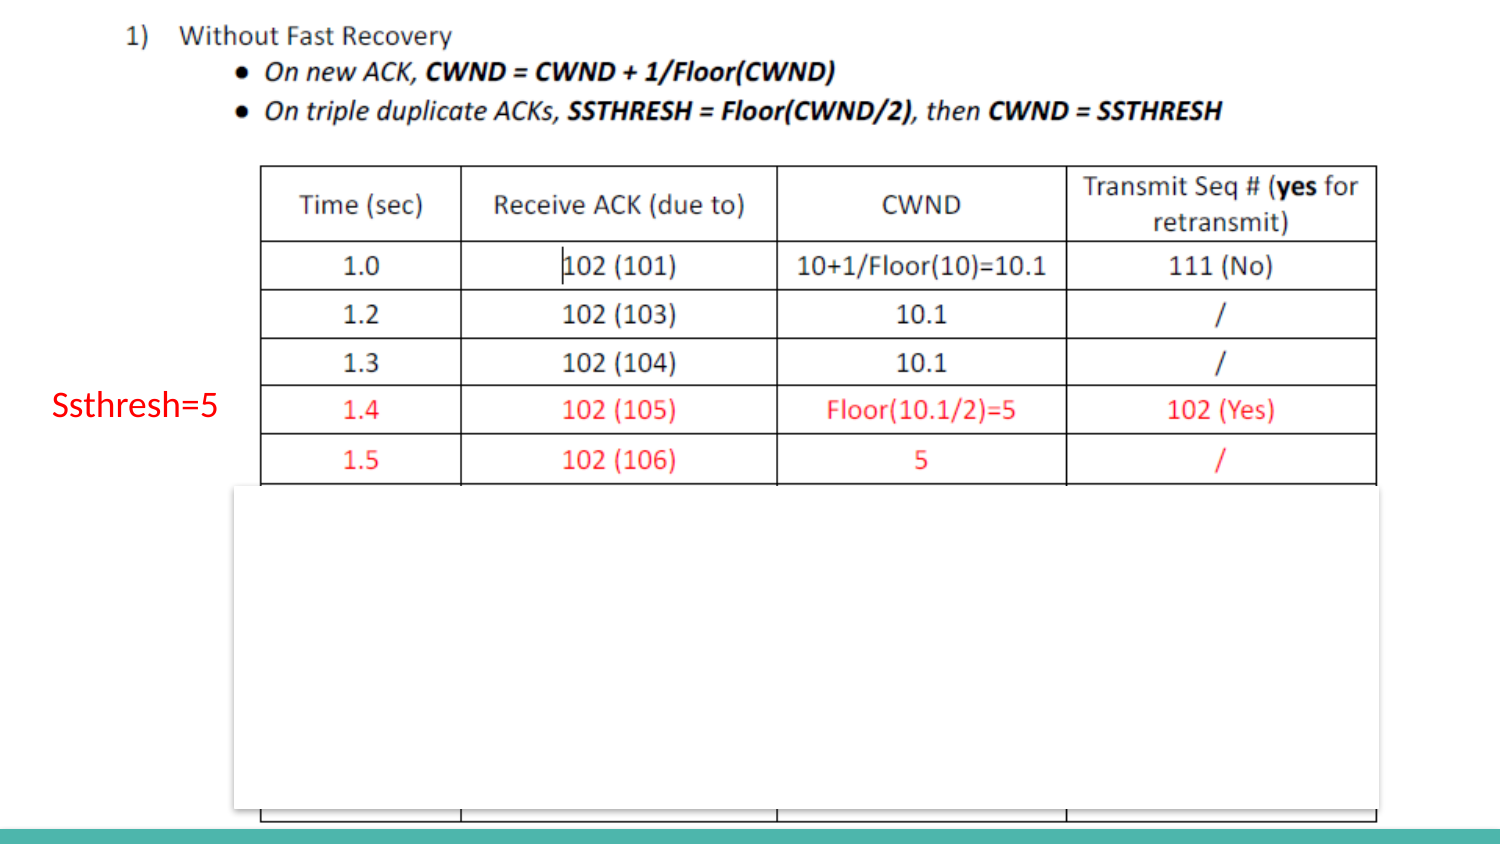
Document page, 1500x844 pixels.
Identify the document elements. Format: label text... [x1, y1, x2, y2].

text_box Ssthresh=5 [37, 373, 116, 433]
picture [121, 17, 1379, 826]
